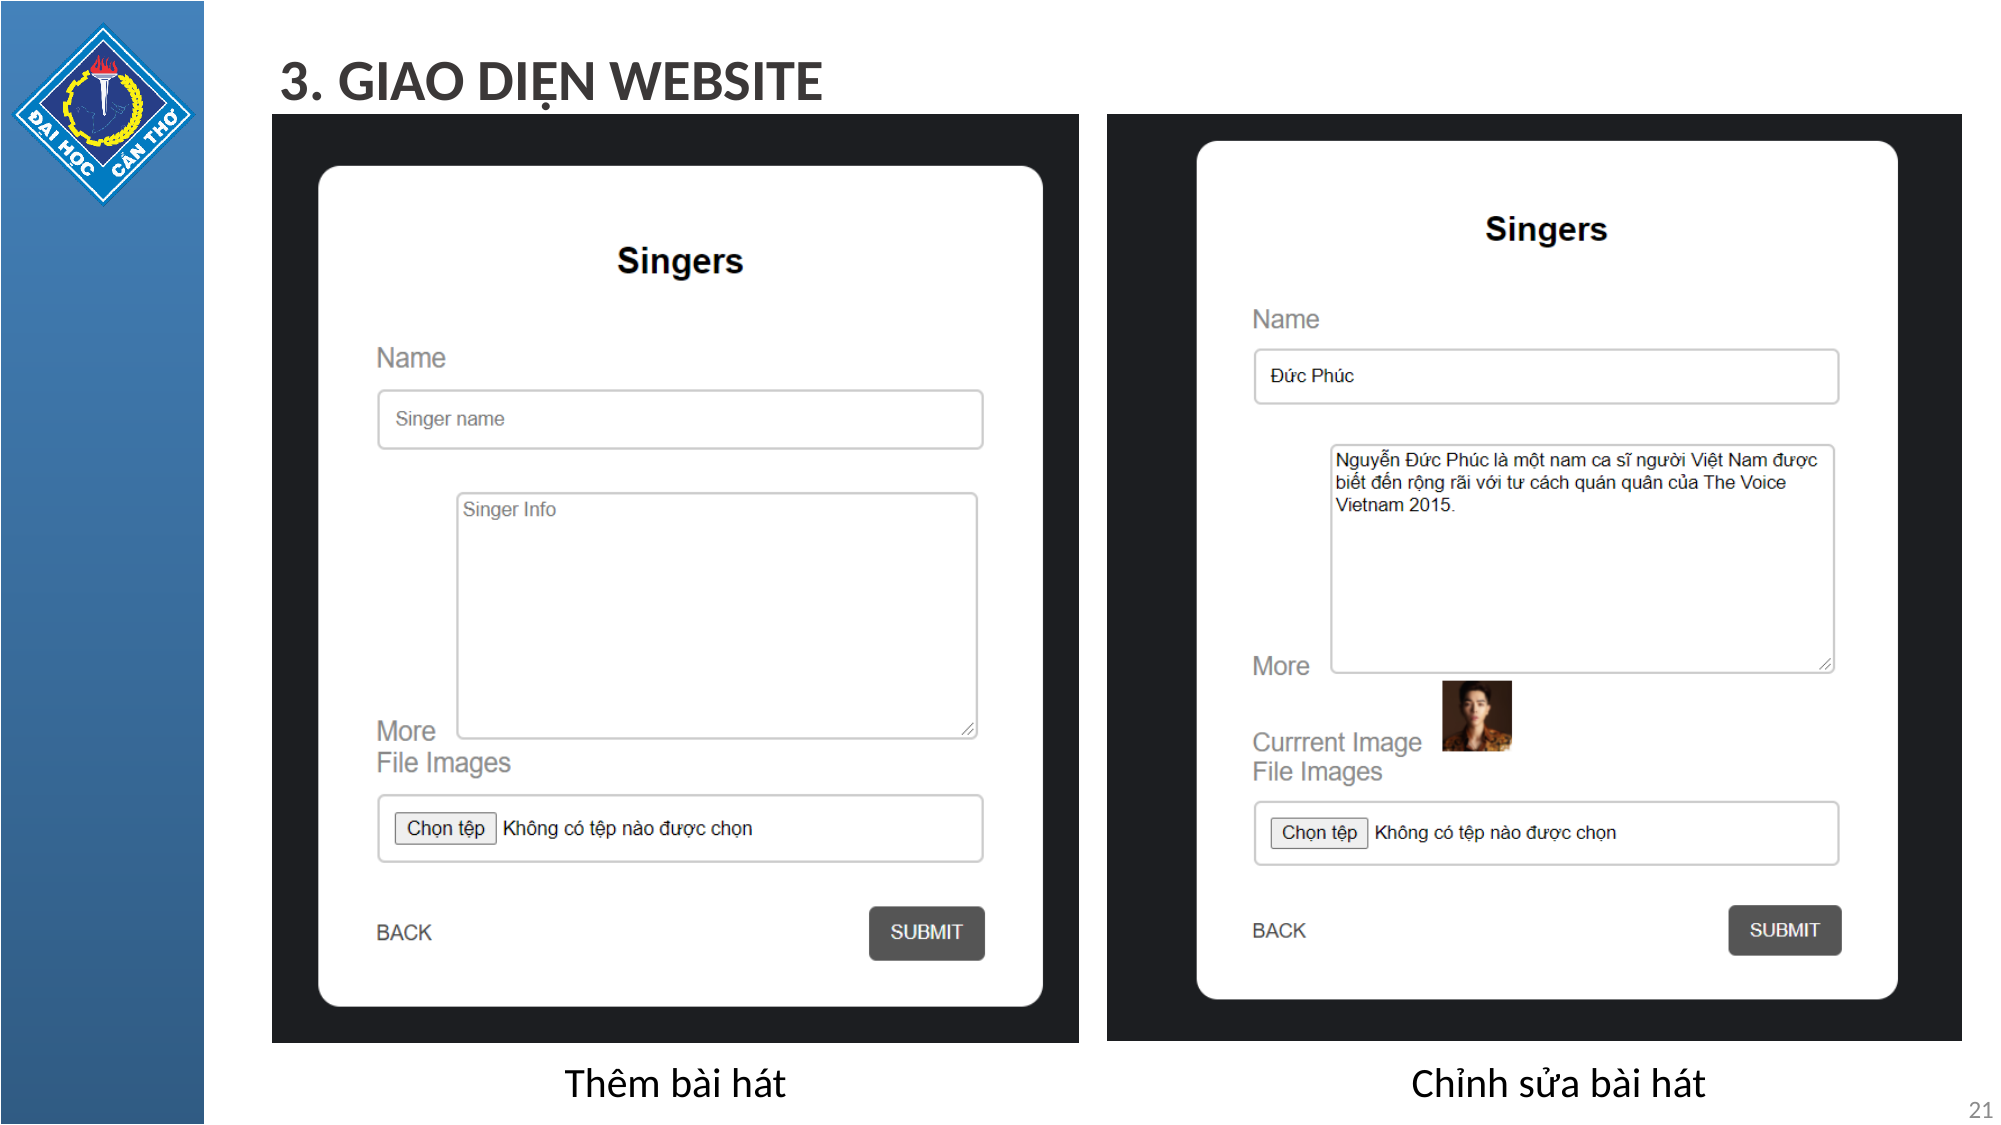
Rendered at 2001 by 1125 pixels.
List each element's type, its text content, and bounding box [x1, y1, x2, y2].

picture [272, 114, 1079, 1043]
subtitle 3. GIAO DIỆN WEBSITE [206, 43, 900, 132]
text_box Chỉnh sửa bài hát [1355, 1048, 1763, 1114]
slide_number 21 [1558, 1078, 2000, 1125]
text_box Thêm bài hát [471, 1048, 880, 1114]
picture [1107, 114, 1962, 1041]
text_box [0, 0, 206, 1125]
